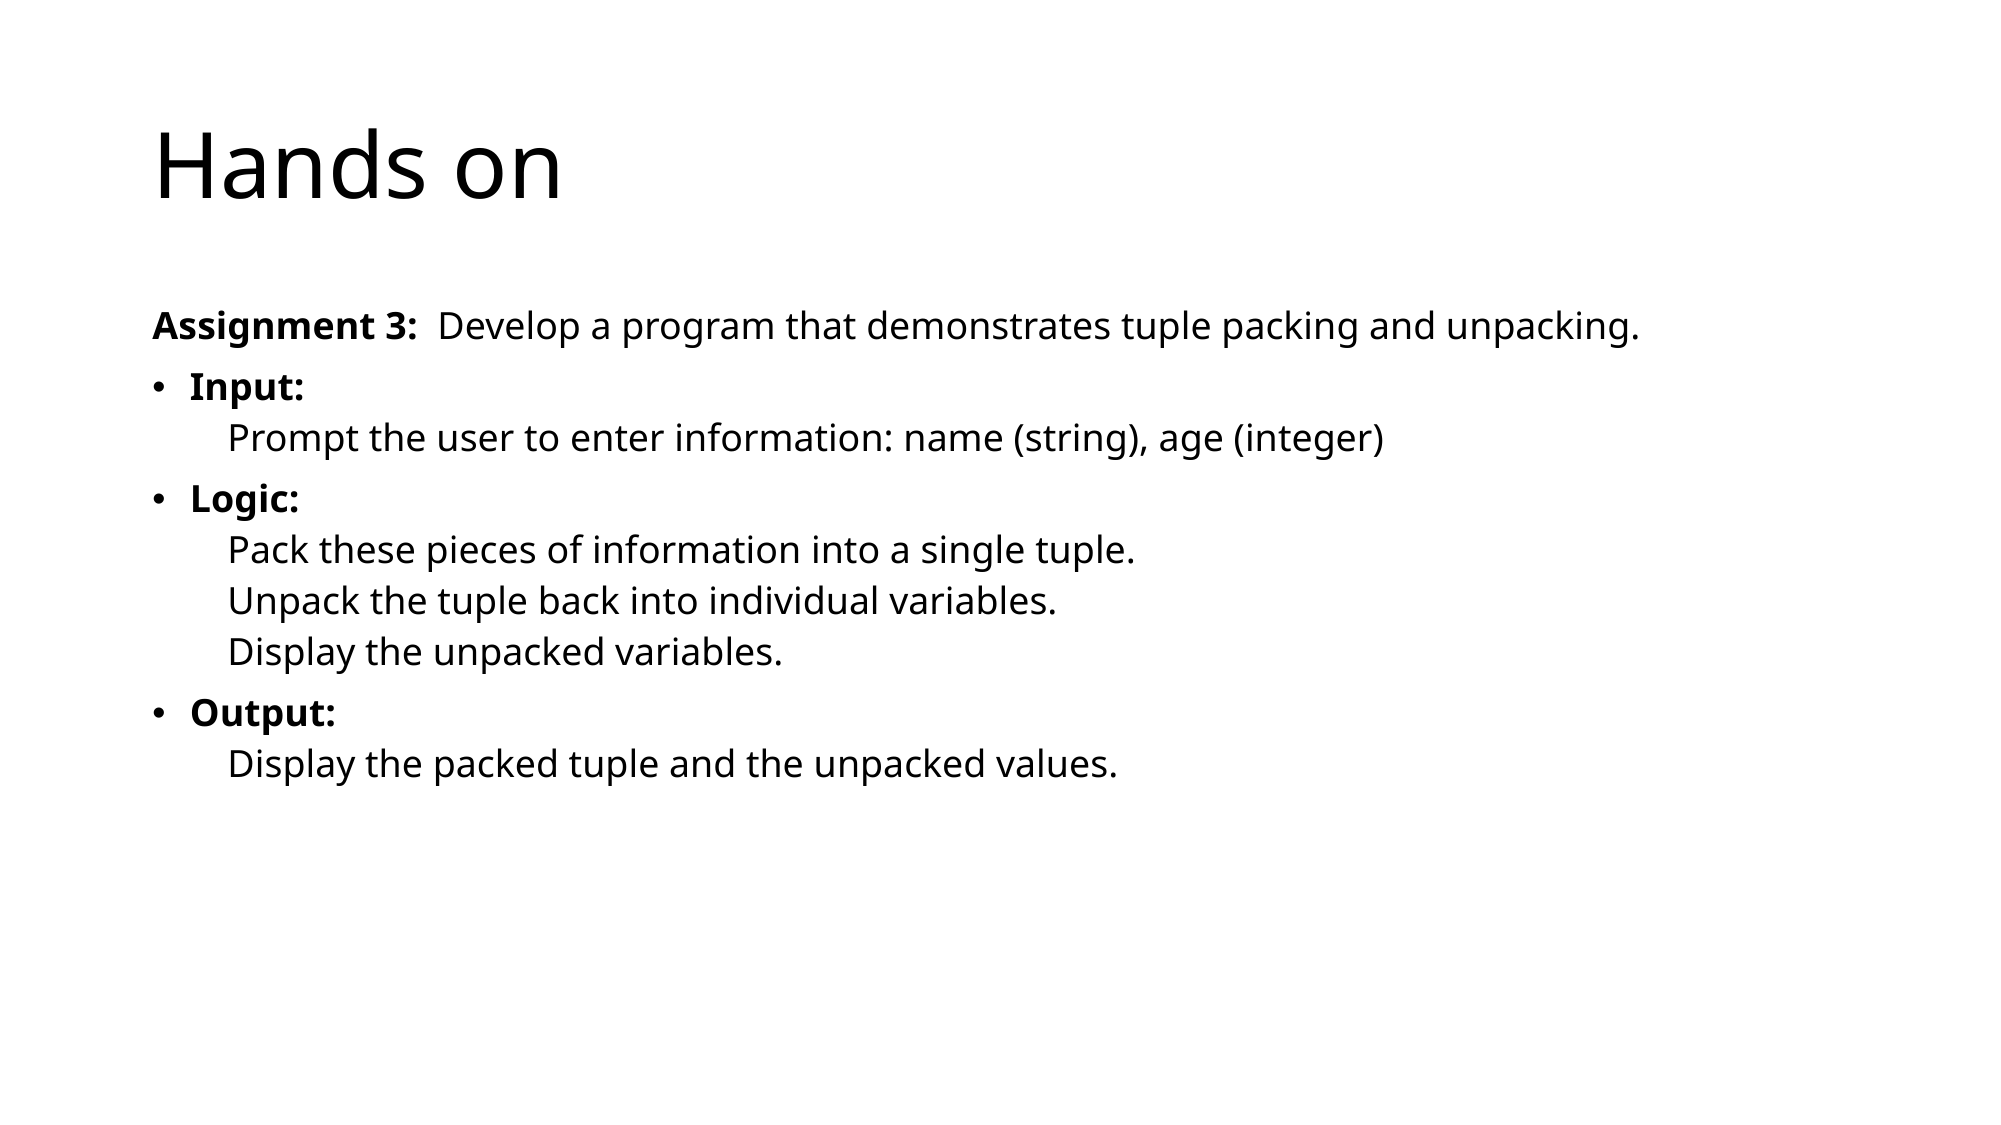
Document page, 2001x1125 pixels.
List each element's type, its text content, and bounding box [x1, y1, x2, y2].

list Assignment 3: Develop a program that demonstrates tuple packing and unpacking. Input: Prompt the user to enter information: name (string), age (integer) Logic: Pack these pieces of information into a single tuple. Unpack the tuple back into individual variables. Display the unpacked variables. Output: Display the packed tuple and the unpacked values. [137, 299, 1863, 1014]
title Hands on [137, 59, 1863, 278]
